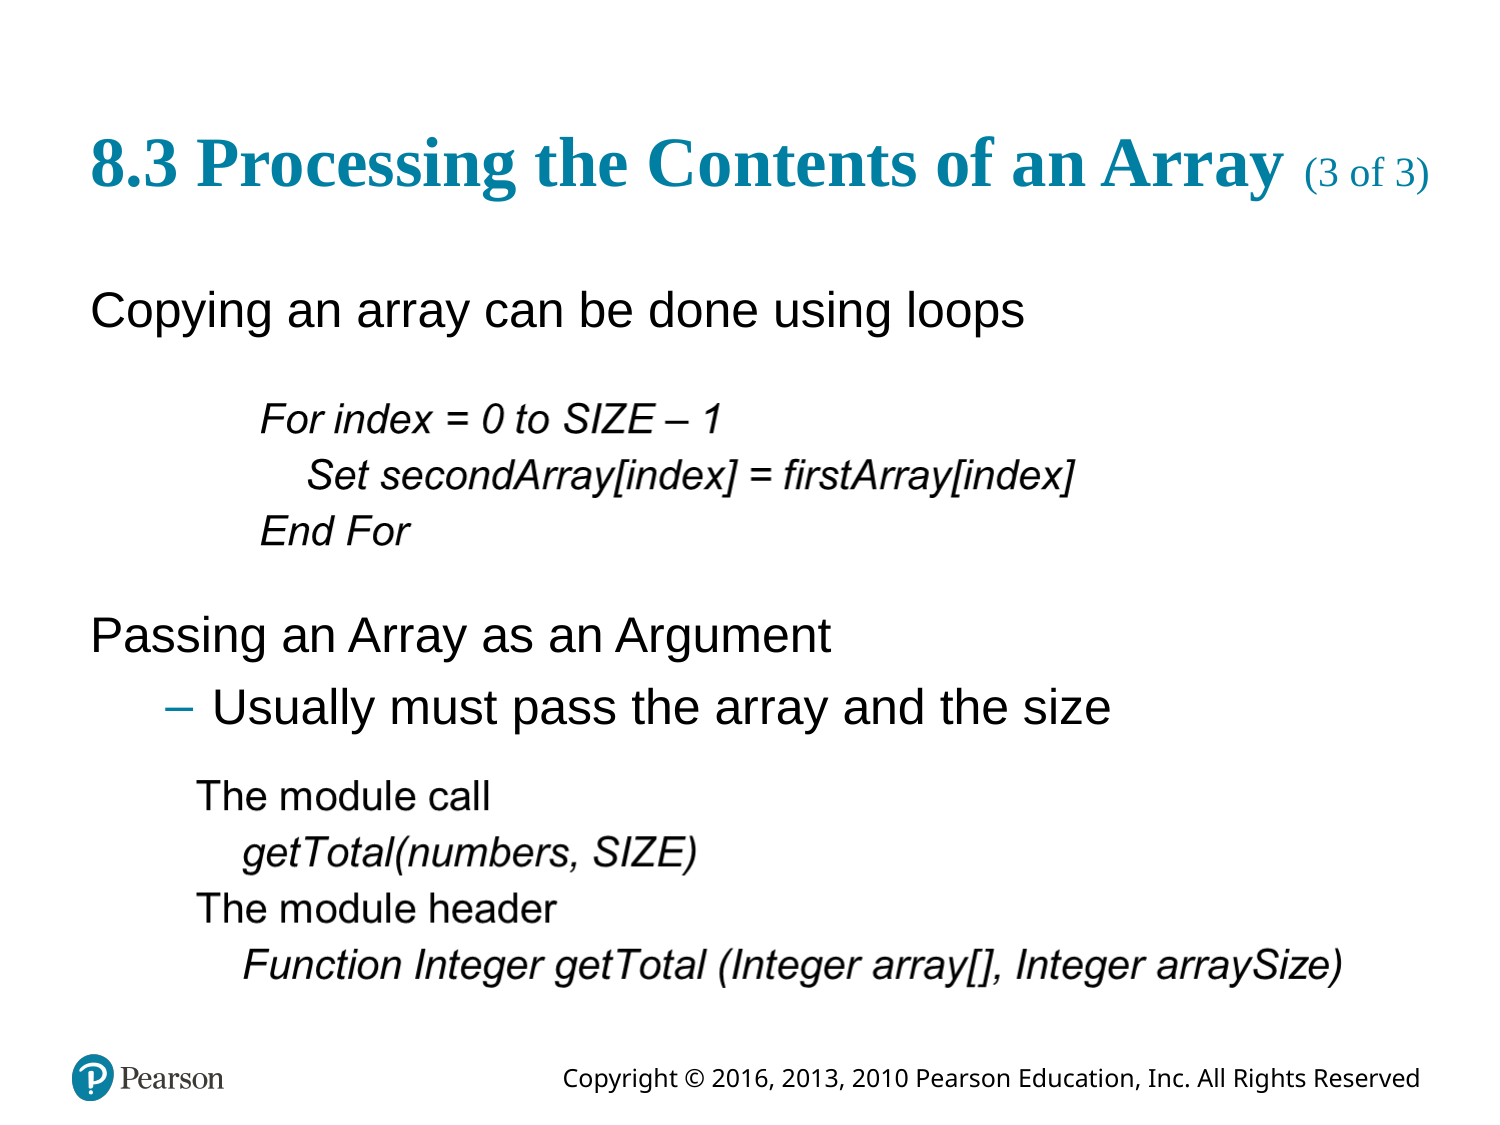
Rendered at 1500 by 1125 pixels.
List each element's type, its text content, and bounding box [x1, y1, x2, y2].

picture [72, 1087, 83, 1101]
list Copying an array can be done using loops [75, 736, 1425, 931]
picture [232, 379, 1116, 557]
title 8.3 Processing the Contents of an Array (3 of 3) [75, 0, 1453, 216]
list Passing an Array as an Argument Usually must pass the array and the size [75, 587, 1425, 736]
picture [170, 757, 1358, 1015]
picture [80, 1063, 106, 1088]
list Copying an array can be done using loops [75, 262, 1425, 587]
picture [98, 1054, 224, 1101]
picture [72, 1054, 88, 1070]
